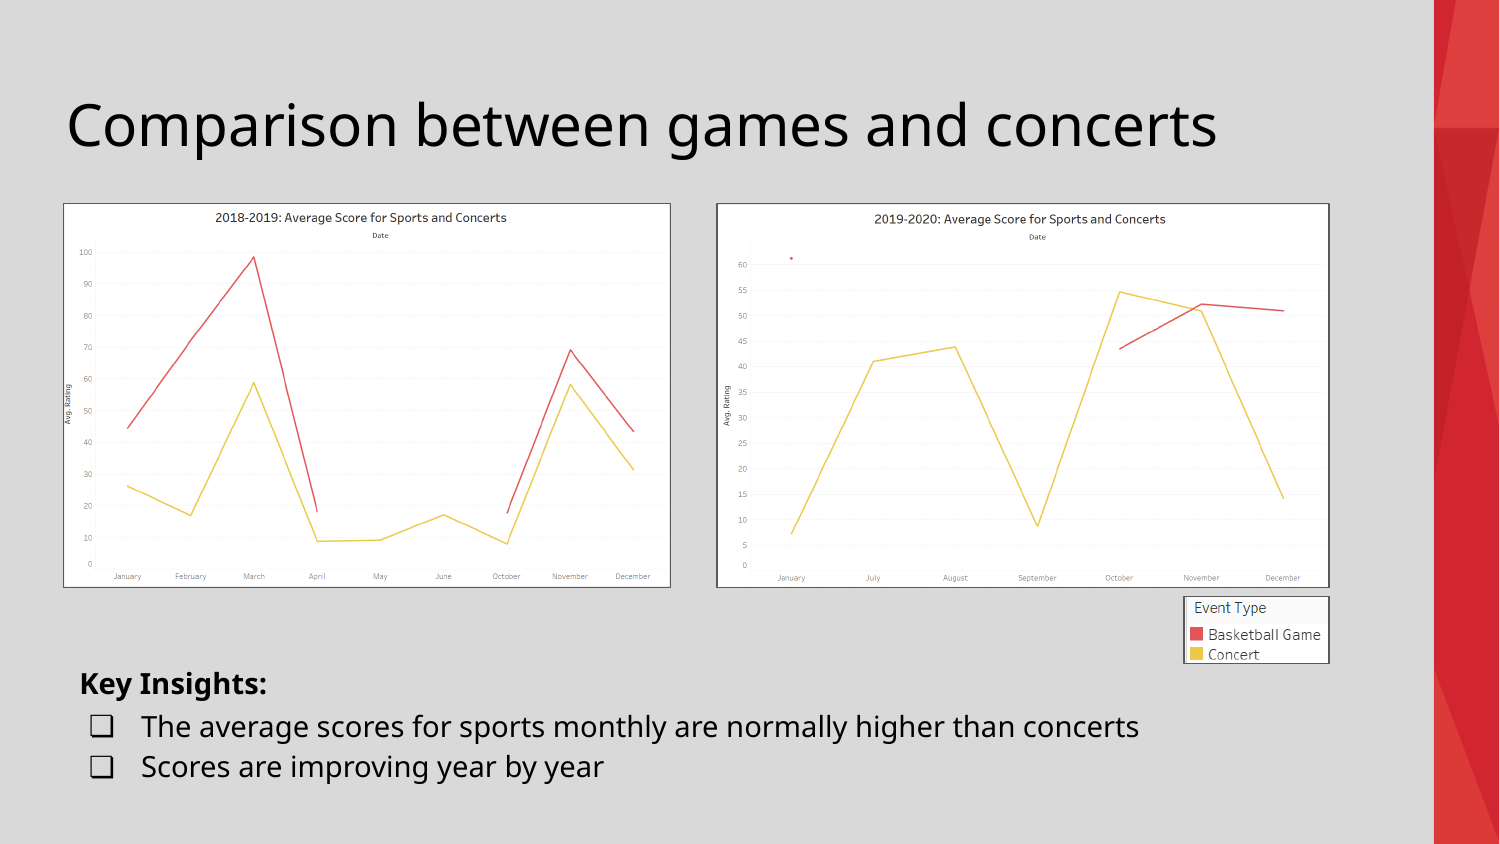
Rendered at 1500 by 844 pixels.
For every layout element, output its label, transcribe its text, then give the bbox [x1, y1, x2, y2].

picture [1184, 596, 1329, 663]
picture [717, 0, 1500, 844]
picture [64, 203, 670, 587]
list The average scores for sports monthly are normally higher than concerts Scores are improving year by year [51, 619, 1433, 778]
text_box Key Insights: [64, 650, 557, 724]
title Comparison between games and concerts [51, 72, 1433, 167]
